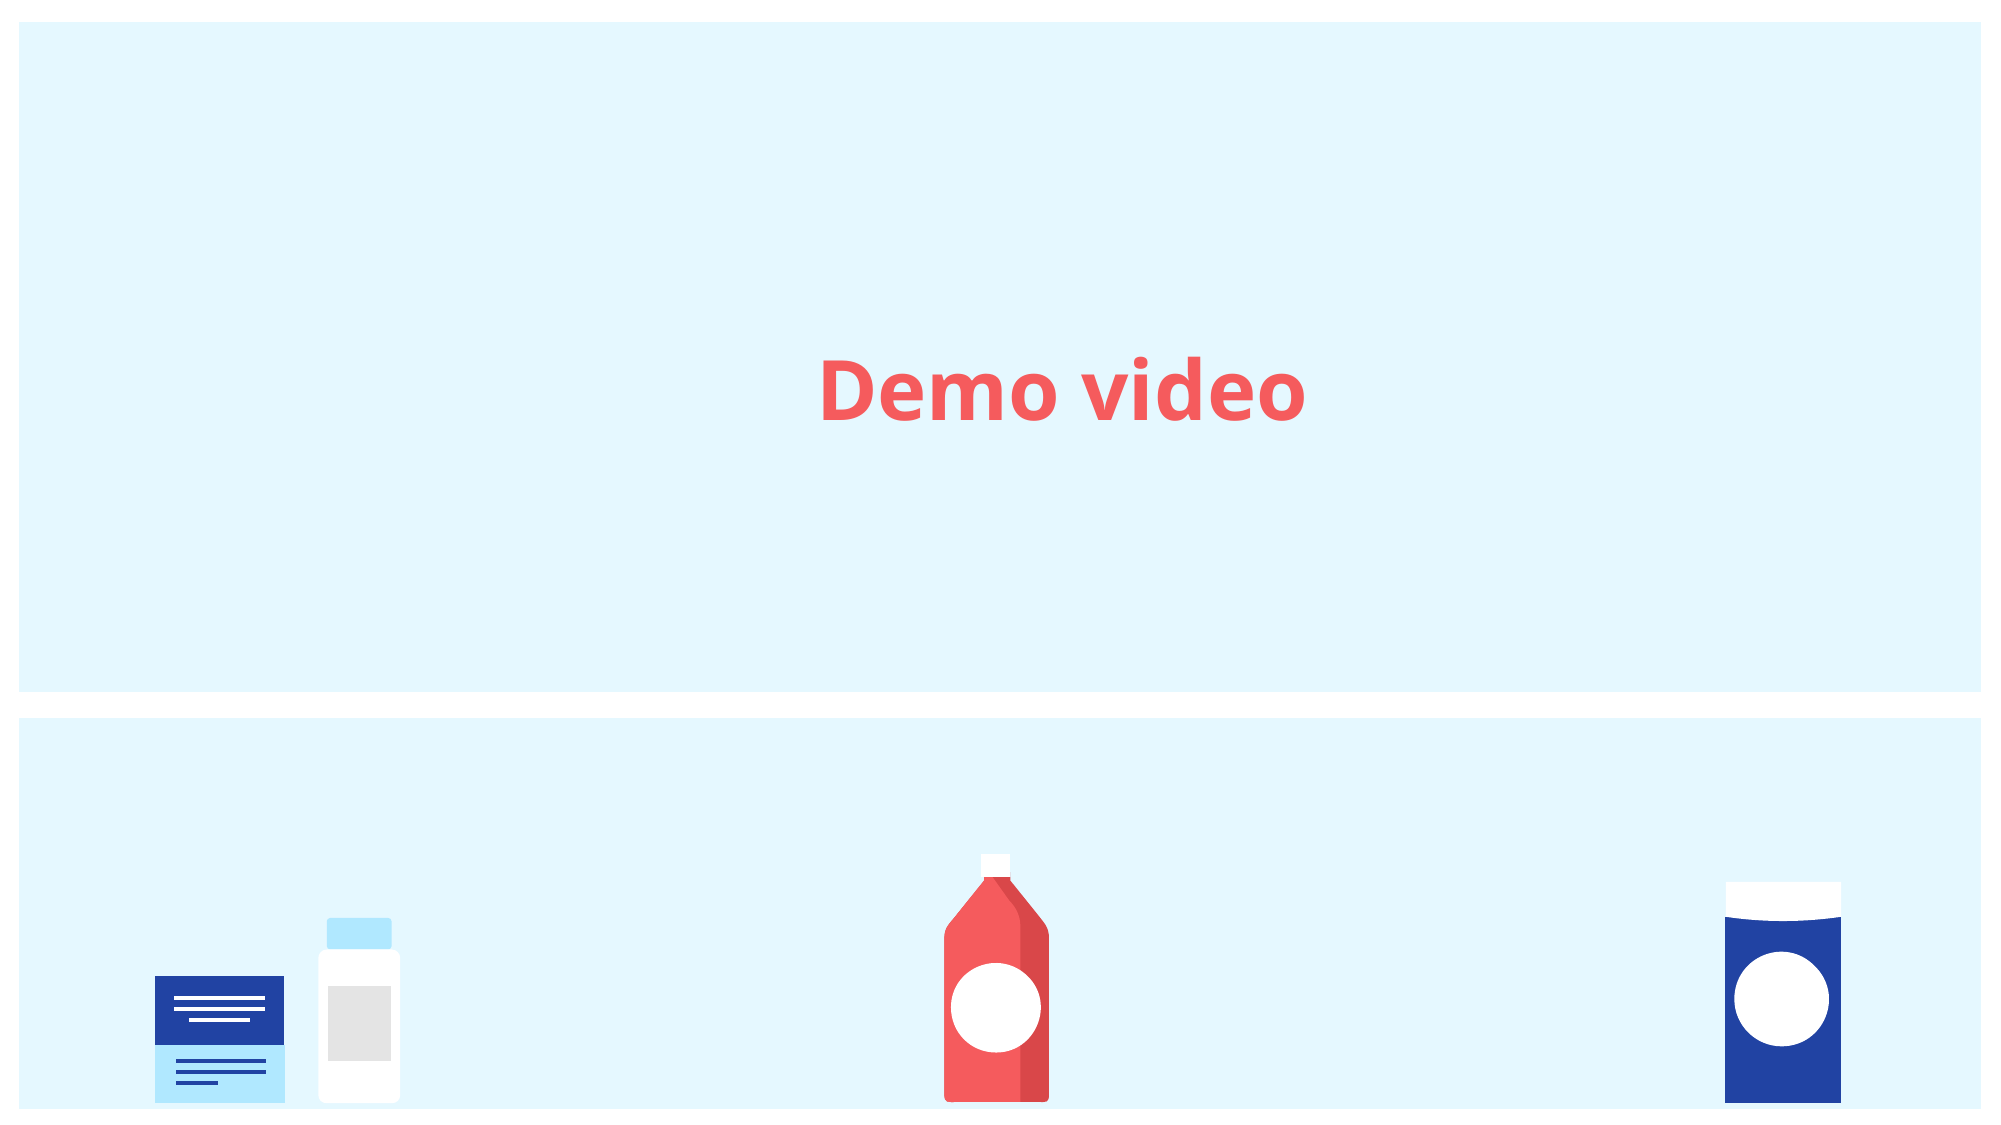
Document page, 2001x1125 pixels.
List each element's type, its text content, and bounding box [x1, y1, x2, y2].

title Demo video [666, 247, 1458, 527]
